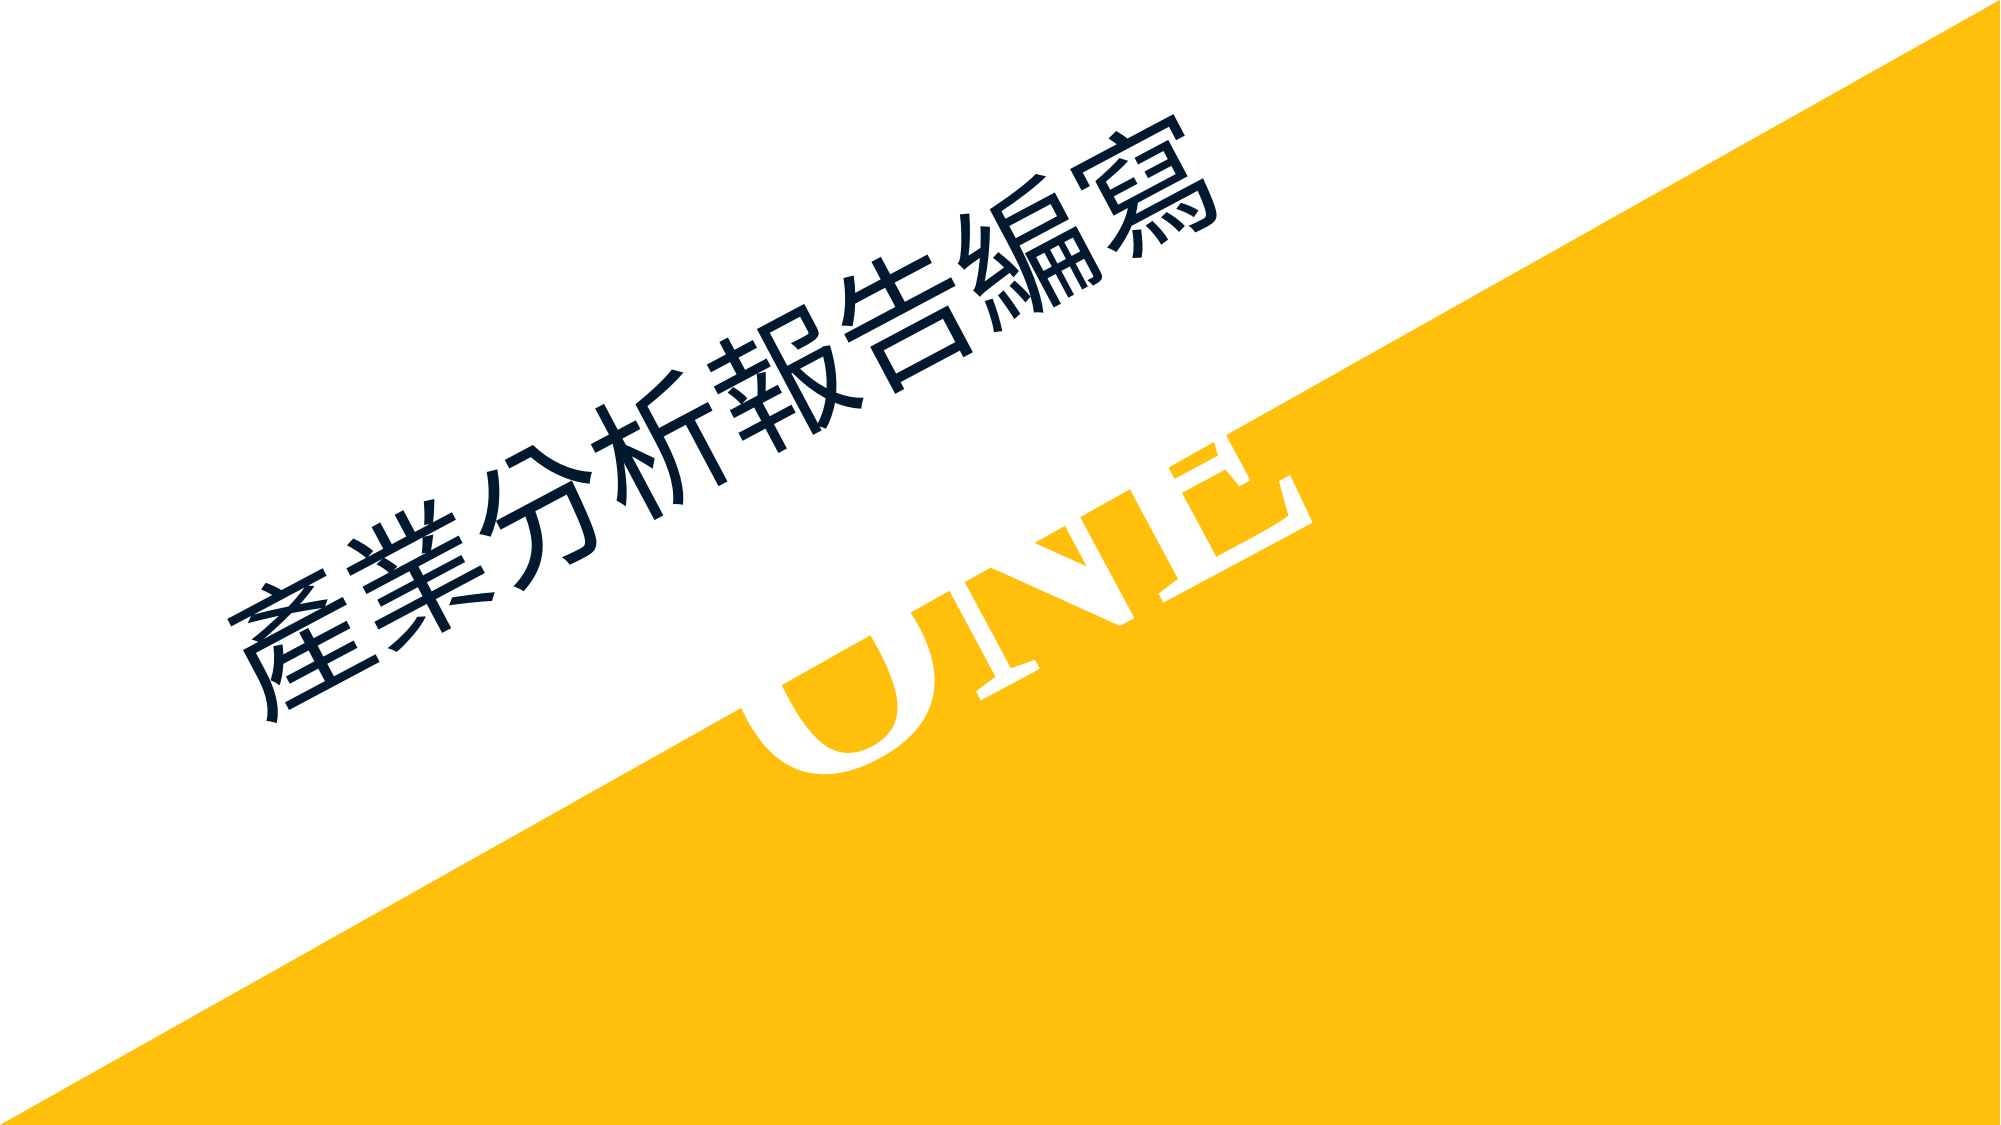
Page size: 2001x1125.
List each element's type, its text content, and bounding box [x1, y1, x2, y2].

text_box 產業分析報告編寫 [145, 48, 1296, 775]
text_box ONE [219, 28, 1779, 1093]
text_box [0, 0, 2000, 1125]
